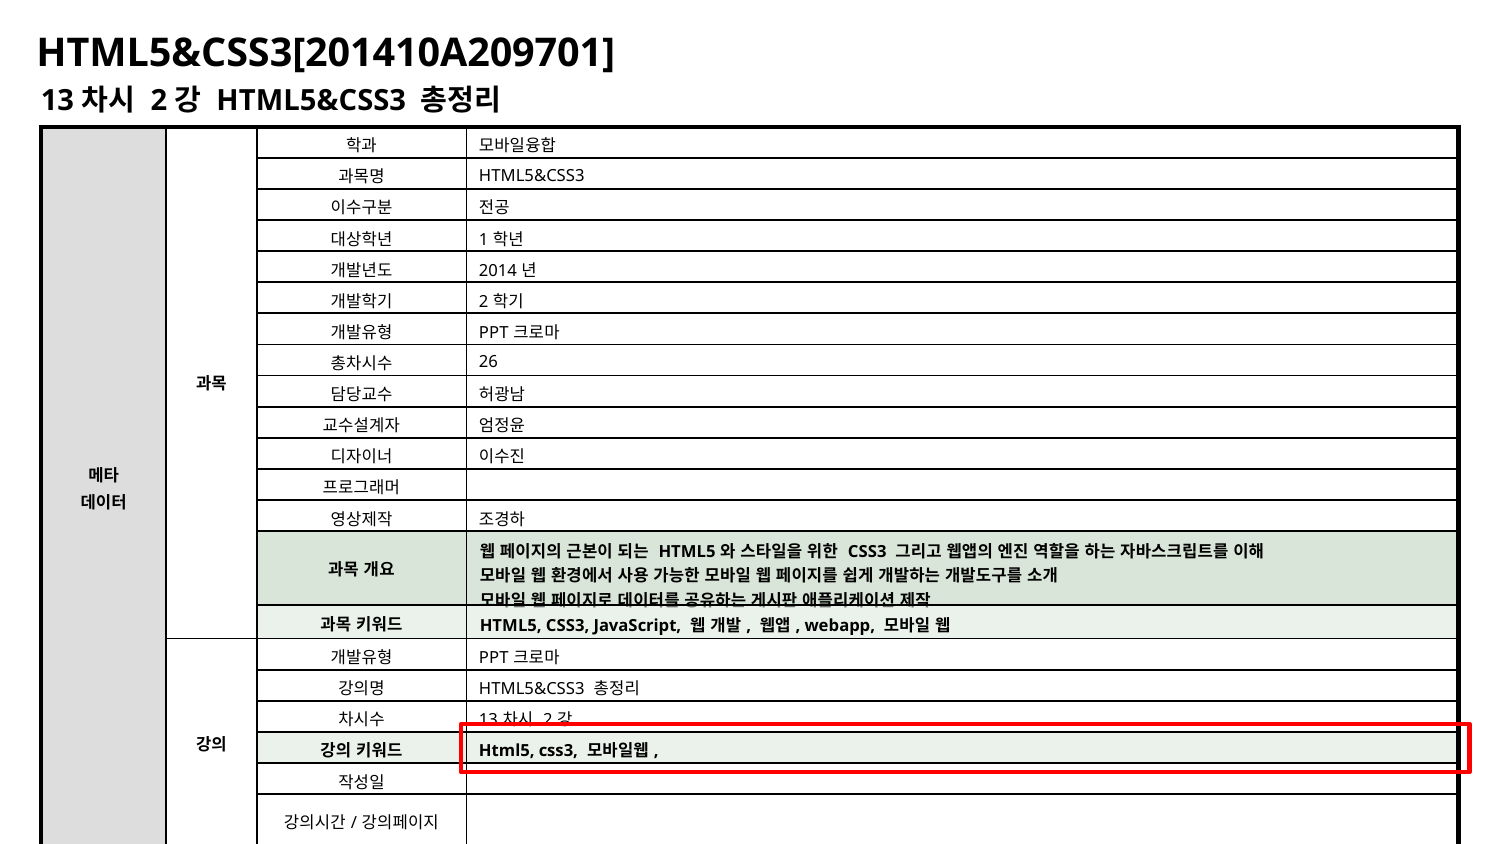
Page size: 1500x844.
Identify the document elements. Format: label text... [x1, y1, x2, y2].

text_box HTML5&CSS3[201410A209701] [24, 21, 1121, 81]
table_header 학과 [258, 129, 466, 157]
text_box 13차시 2강 HTML5&CSS3 총정리 [28, 75, 1344, 123]
table_cell 조경하 [467, 501, 1456, 530]
table_cell 개발유형 [258, 314, 466, 344]
table_header 과목 [167, 129, 256, 638]
table_cell 영상제작 [258, 501, 466, 530]
table_cell 강의명 [258, 671, 466, 700]
table_cell PPT크로마 [467, 314, 1456, 344]
table_cell 담당교수 [258, 376, 466, 406]
table_cell 개발학기 [258, 283, 466, 312]
table_cell 전공 [467, 190, 1456, 219]
table_header 모바일융합 [467, 129, 1456, 157]
table_cell 디자이너 [258, 439, 466, 468]
table_cell 강의 [167, 639, 256, 844]
text_box [459, 722, 1471, 774]
table_cell 13차시 2강 [467, 702, 1456, 722]
table_cell 웹 페이지의 근본이 되는 HTML5와 스타일을 위한 CSS3 그리고 웹앱의 엔진 역할을 하는 자바스크립트를 이해 모바일 웹 환경에서 사용 가능한 모바일 웹 페이지를 쉽게 개발하는 개발도구를 소개 모바일 웹 페이지로 데이터를 공유하는 게시판 애플리케이션 제작 [467, 532, 1456, 604]
table_cell HTML5&CSS3 [467, 159, 1456, 188]
table_cell 교수설계자 [258, 408, 466, 437]
table_cell 과목 키워드 [258, 606, 466, 638]
table_cell [467, 795, 1456, 844]
table_cell 대상학년 [258, 221, 466, 250]
table_cell 엄정윤 [467, 408, 1456, 437]
table_cell 작성일 [258, 764, 466, 793]
table_cell HTML5, CSS3, JavaScript, 웹 개발, 웹앱, webapp, 모바일 웹 [467, 606, 1456, 638]
table_cell 차시수 [258, 702, 466, 731]
table_header 메타 데이터 [43, 129, 165, 844]
table_cell 허광남 [467, 376, 1456, 406]
table_cell 26 [467, 345, 1456, 375]
table_cell [467, 774, 1456, 793]
table_cell 과목명 [258, 159, 466, 188]
table_cell HTML5&CSS3 총정리 [467, 671, 1456, 700]
table_cell 이수진 [467, 439, 1456, 468]
table_cell 1학년 [467, 221, 1456, 250]
table_cell 개발년도 [258, 252, 466, 281]
table_cell 이수구분 [258, 190, 466, 219]
table_cell 2014년 [467, 252, 1456, 281]
table_cell 강의시간/강의페이지 [258, 795, 466, 844]
table_cell 총차시수 [258, 345, 466, 375]
table_cell 프로그래머 [258, 470, 466, 499]
table_cell 개발유형 [258, 639, 466, 669]
table_cell 2학기 [467, 283, 1456, 312]
table_cell 과목 개요 [258, 532, 466, 604]
table_cell PPT크로마 [467, 639, 1456, 669]
table_cell [467, 470, 1456, 499]
table_cell 강의 키워드 [258, 733, 459, 762]
